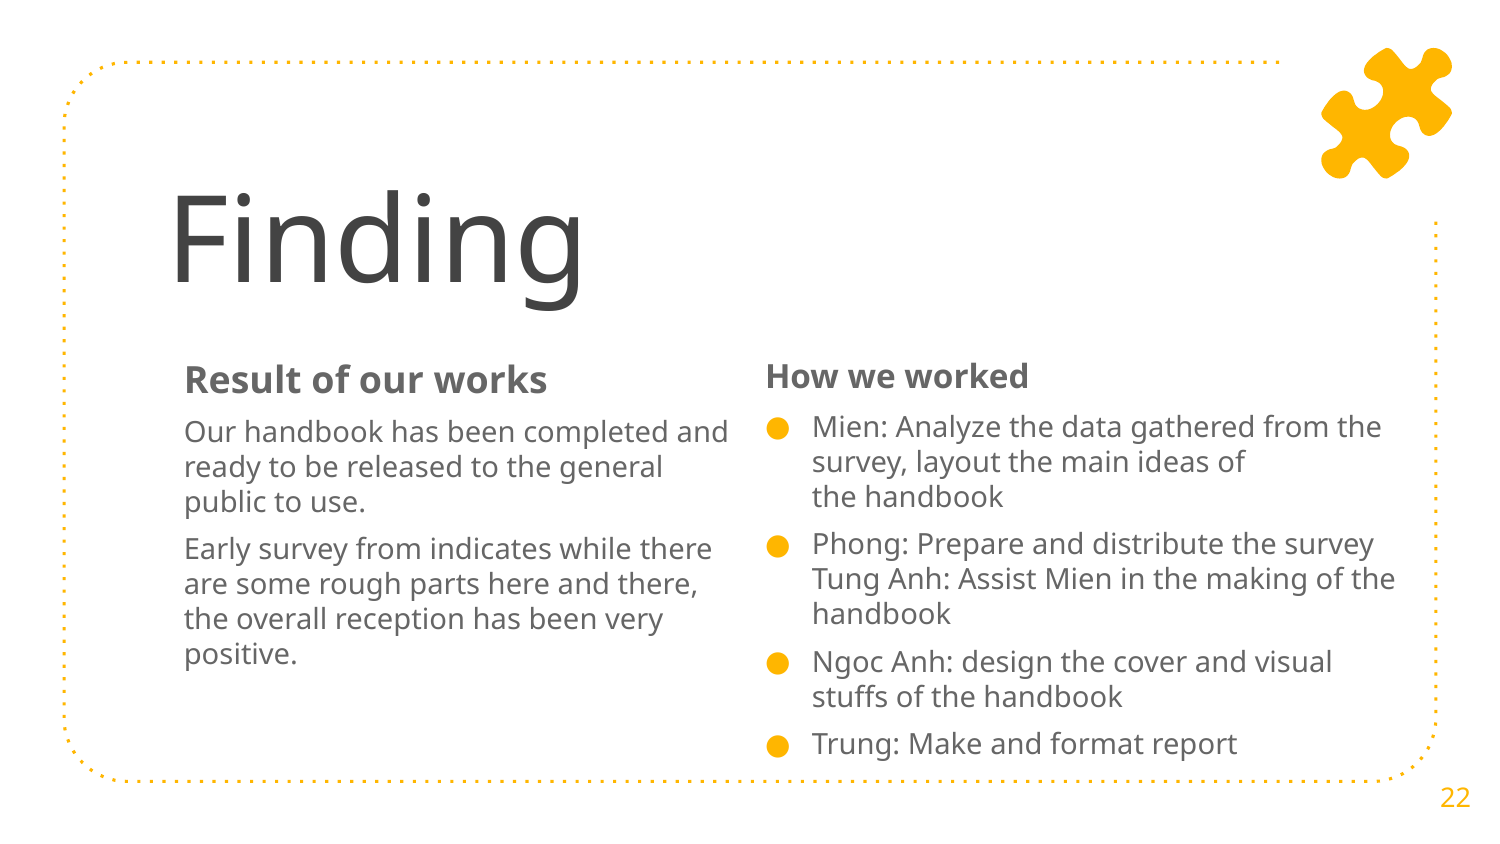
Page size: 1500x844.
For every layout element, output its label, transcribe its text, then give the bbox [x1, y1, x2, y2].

slide_number 22 [1411, 753, 1500, 844]
list How we worked Mien: Analyze the data gathered from the survey, layout the main ideas of the handbook Phong: Prepare and distribute the survey Tung Anh: Assist Mien in the making of the handbook Ngoc Anh: design the cover and visual stuffs of the handbook Trung: Make and format report [750, 340, 1412, 792]
list Result of our works Our handbook has been completed and ready to be released to the general public to use. Early survey from indicates while there are some rough parts here and there, the overall reception has been very positive. [168, 340, 750, 706]
text_box [1321, 47, 1452, 179]
title Finding [151, 146, 1278, 287]
